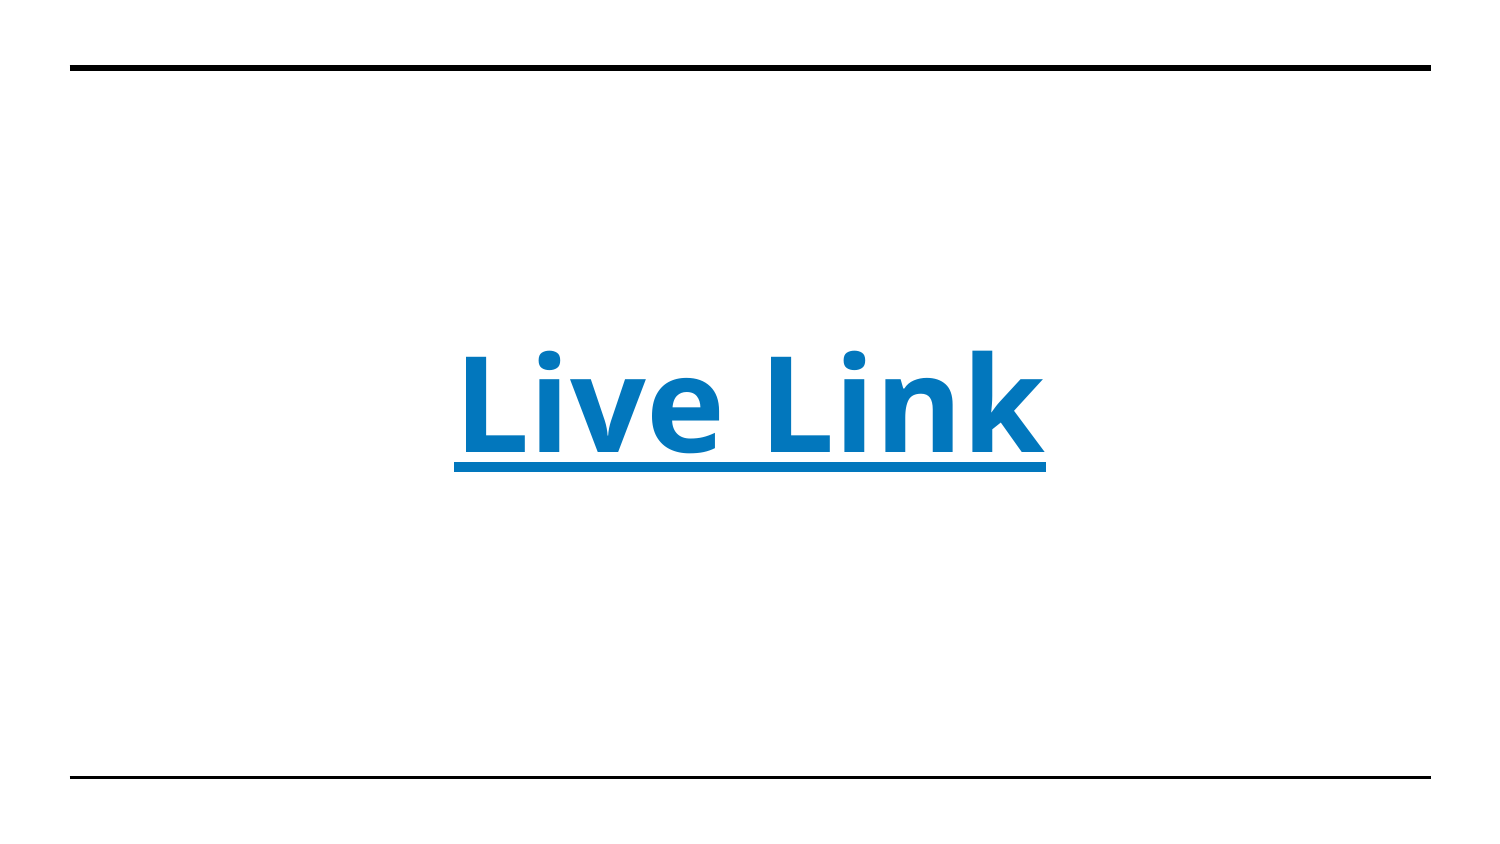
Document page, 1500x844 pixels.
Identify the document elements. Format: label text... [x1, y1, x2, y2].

title Live Link [140, 283, 1360, 536]
